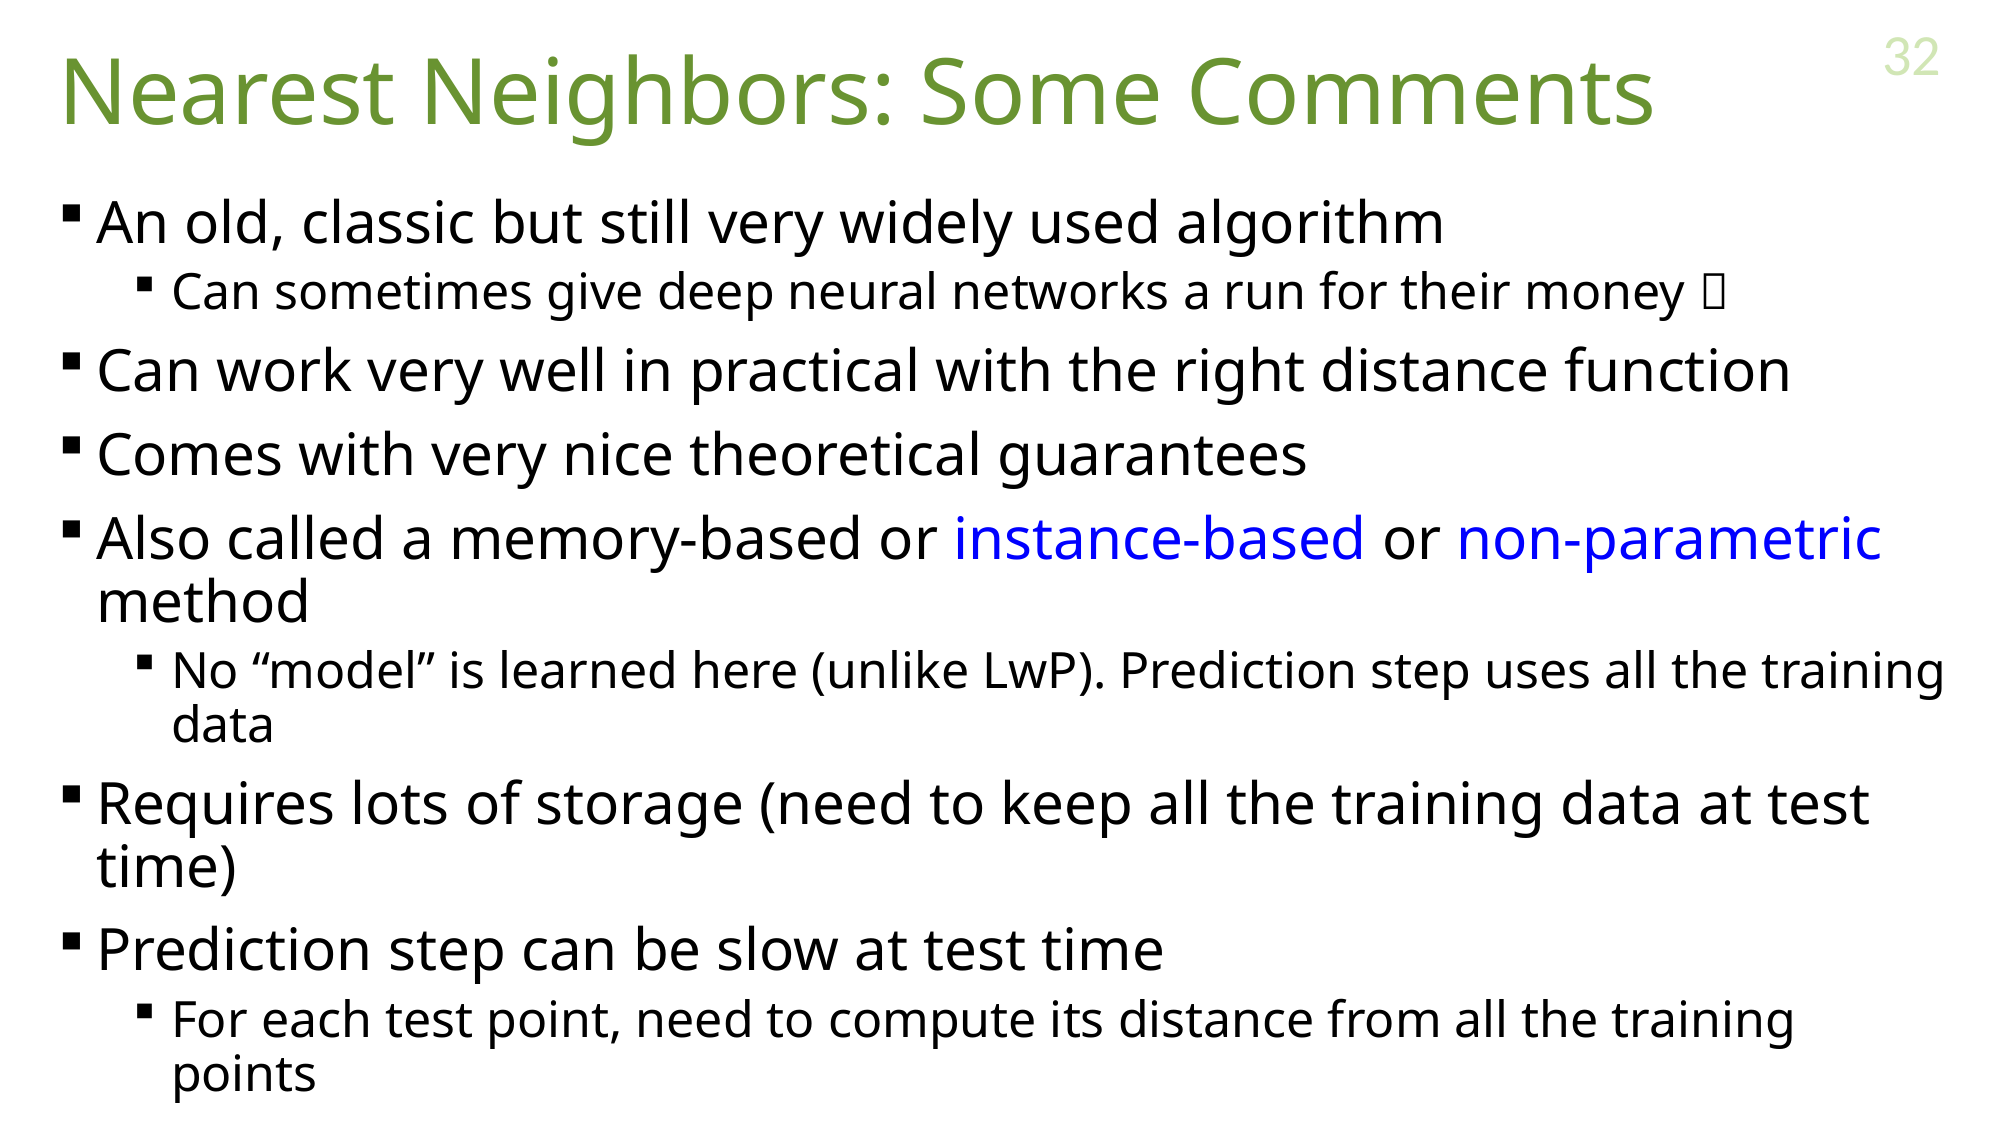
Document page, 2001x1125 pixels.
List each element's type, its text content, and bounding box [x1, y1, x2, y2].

title Nearest Neighbors: Some Comments [43, 27, 1970, 163]
list An old, classic but still very widely used algorithm Can sometimes give deep neural networks a run for their money  Can work very well in practical with the right distance function Comes with very nice theoretical guarantees Also called a memory-based or instance-based or non-parametric method No “model” is learned here (unlike LwP). Prediction step uses all the training data Requires lots of storage (need to keep all the training data at test time) Prediction step can be slow at test time For each test point, need to compute its distance from all the training points Clever data-structures or data-summarization techniques can provide speed-ups [43, 185, 1970, 1098]
slide_number 32 [1857, 22, 1957, 83]
